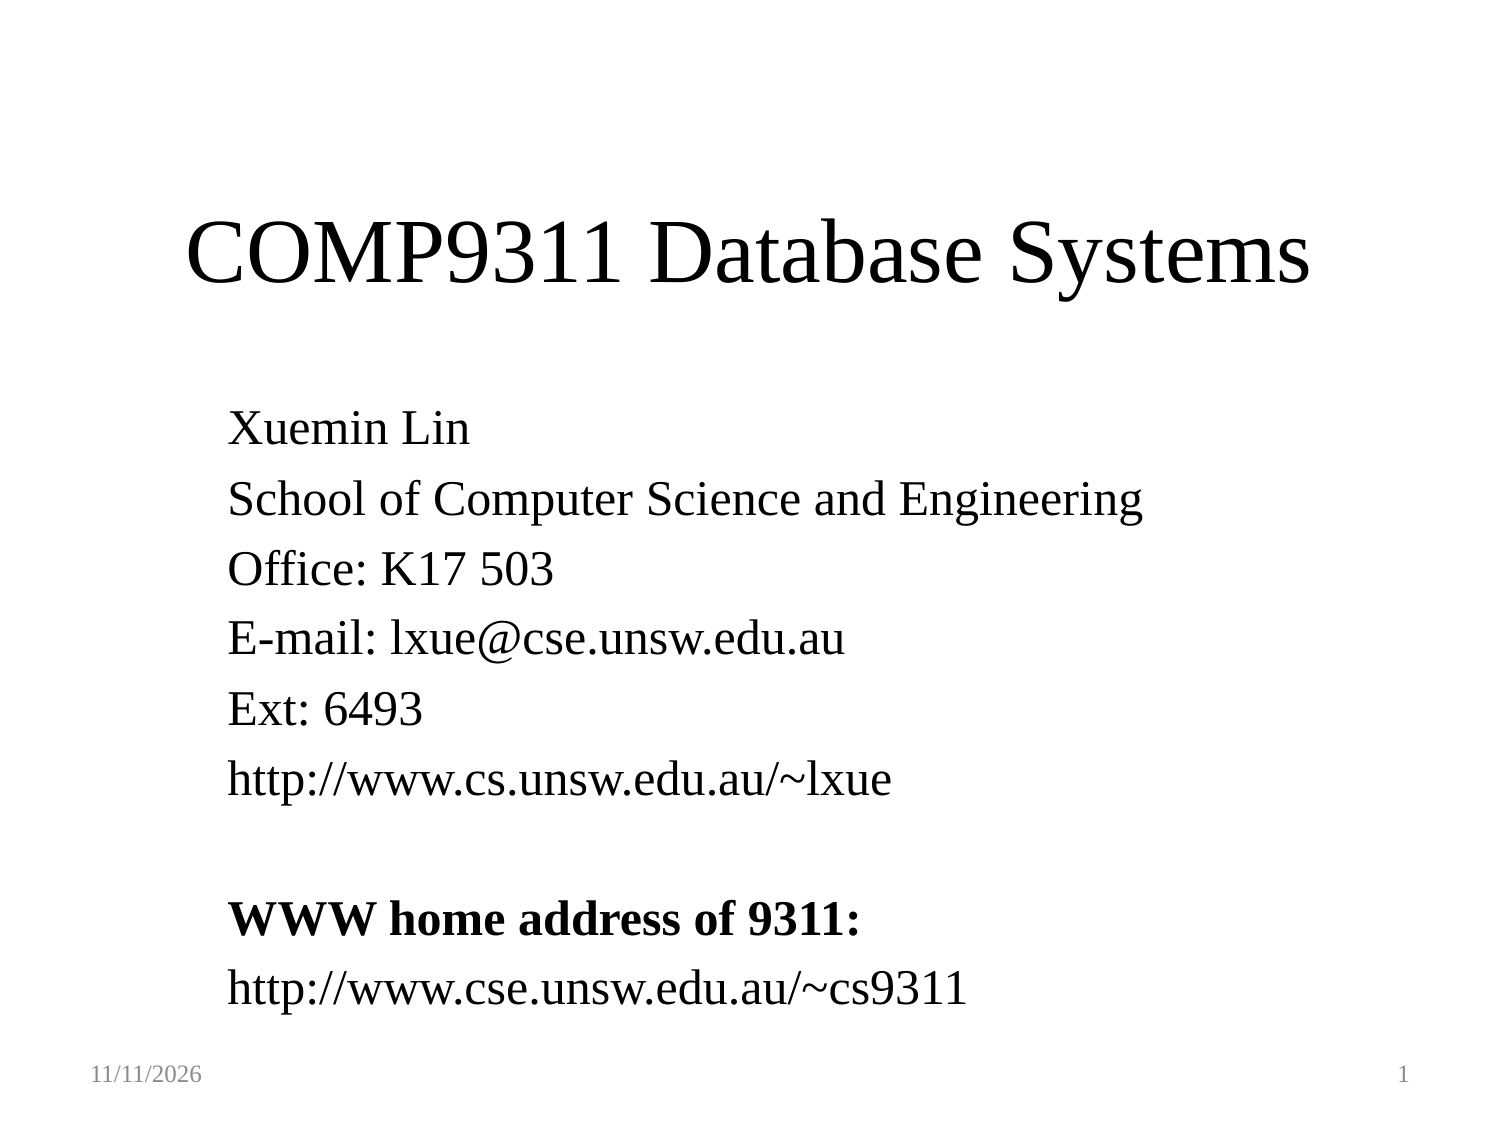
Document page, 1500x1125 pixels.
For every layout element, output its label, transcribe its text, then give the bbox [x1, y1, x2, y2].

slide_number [75, 1042, 425, 1103]
slide_number 1 [1074, 1042, 1425, 1103]
subtitle Xuemin Lin School of Computer Science and Engineering Office: K17 503 E-mail: lxue@cse.unsw.edu.au Ext: 6493 http://www.cs.unsw.edu.au/~lxue WWW home address of 9311: http://www.cse.unsw.edu.au/~cs9311 [212, 387, 1263, 1025]
title COMP9311 Database Systems [112, 125, 1388, 367]
